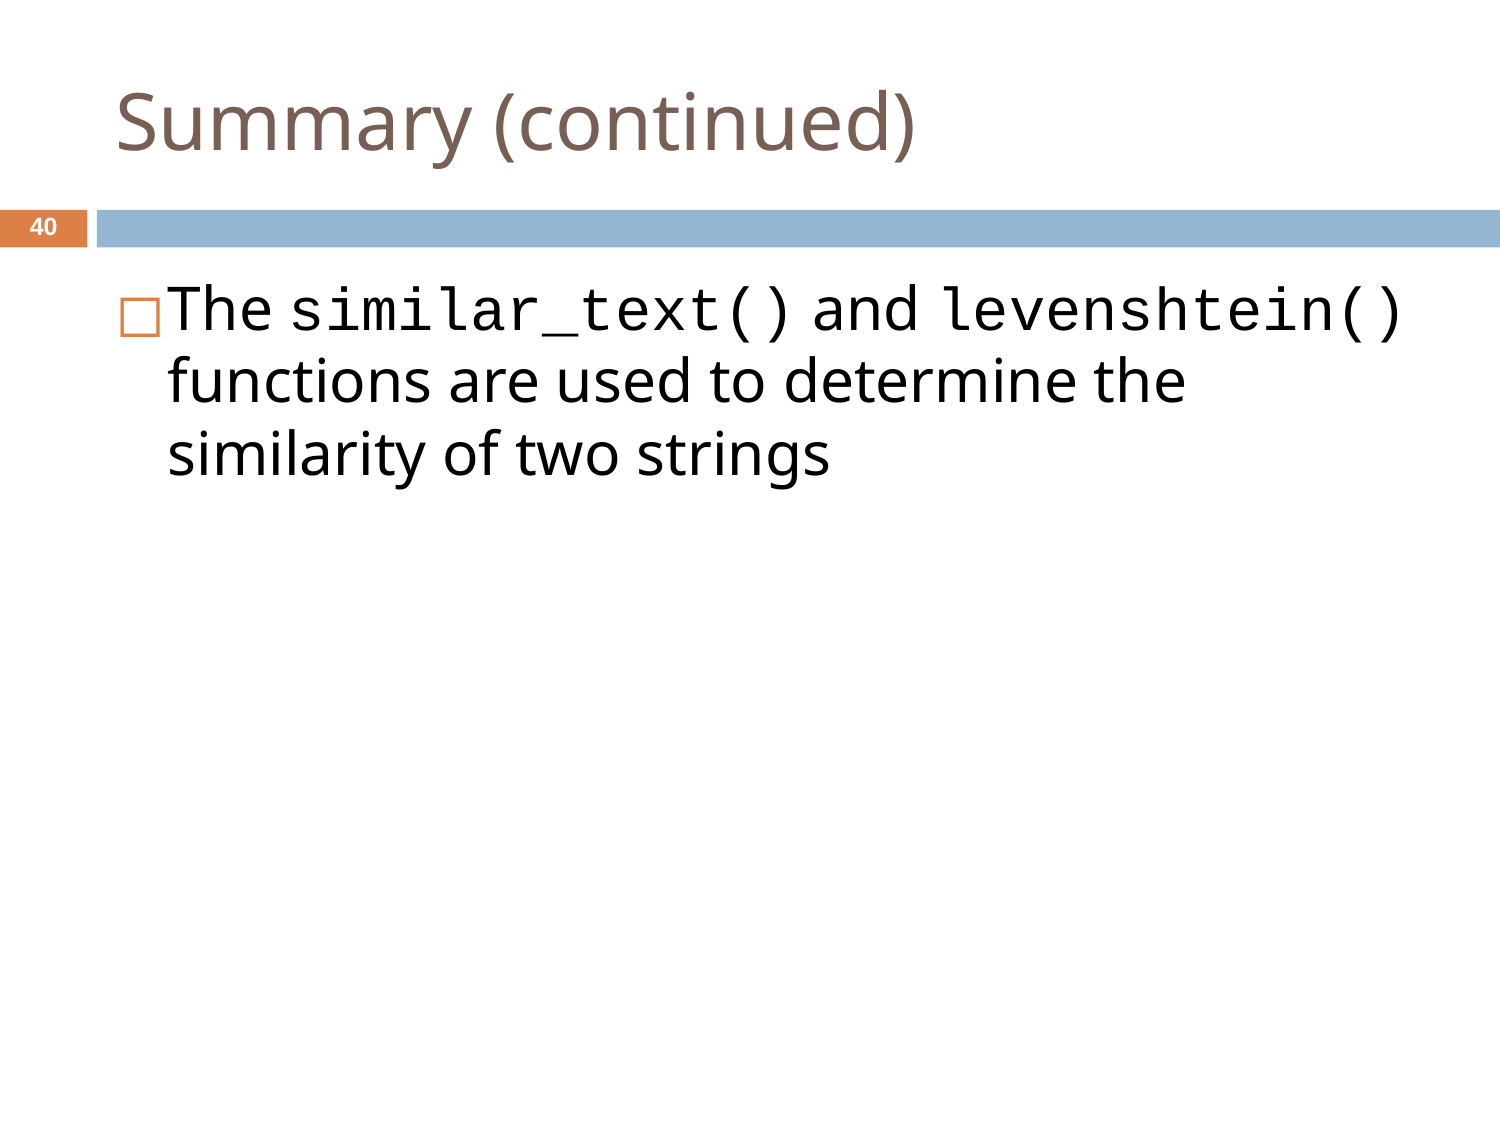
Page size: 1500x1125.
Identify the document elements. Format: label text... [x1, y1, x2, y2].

title Summary (continued) [100, 37, 1438, 200]
text_box ‹#› [0, 208, 88, 249]
list The similar_text() and levenshtein() functions are used to determine the similarity of two strings [100, 262, 1438, 1000]
